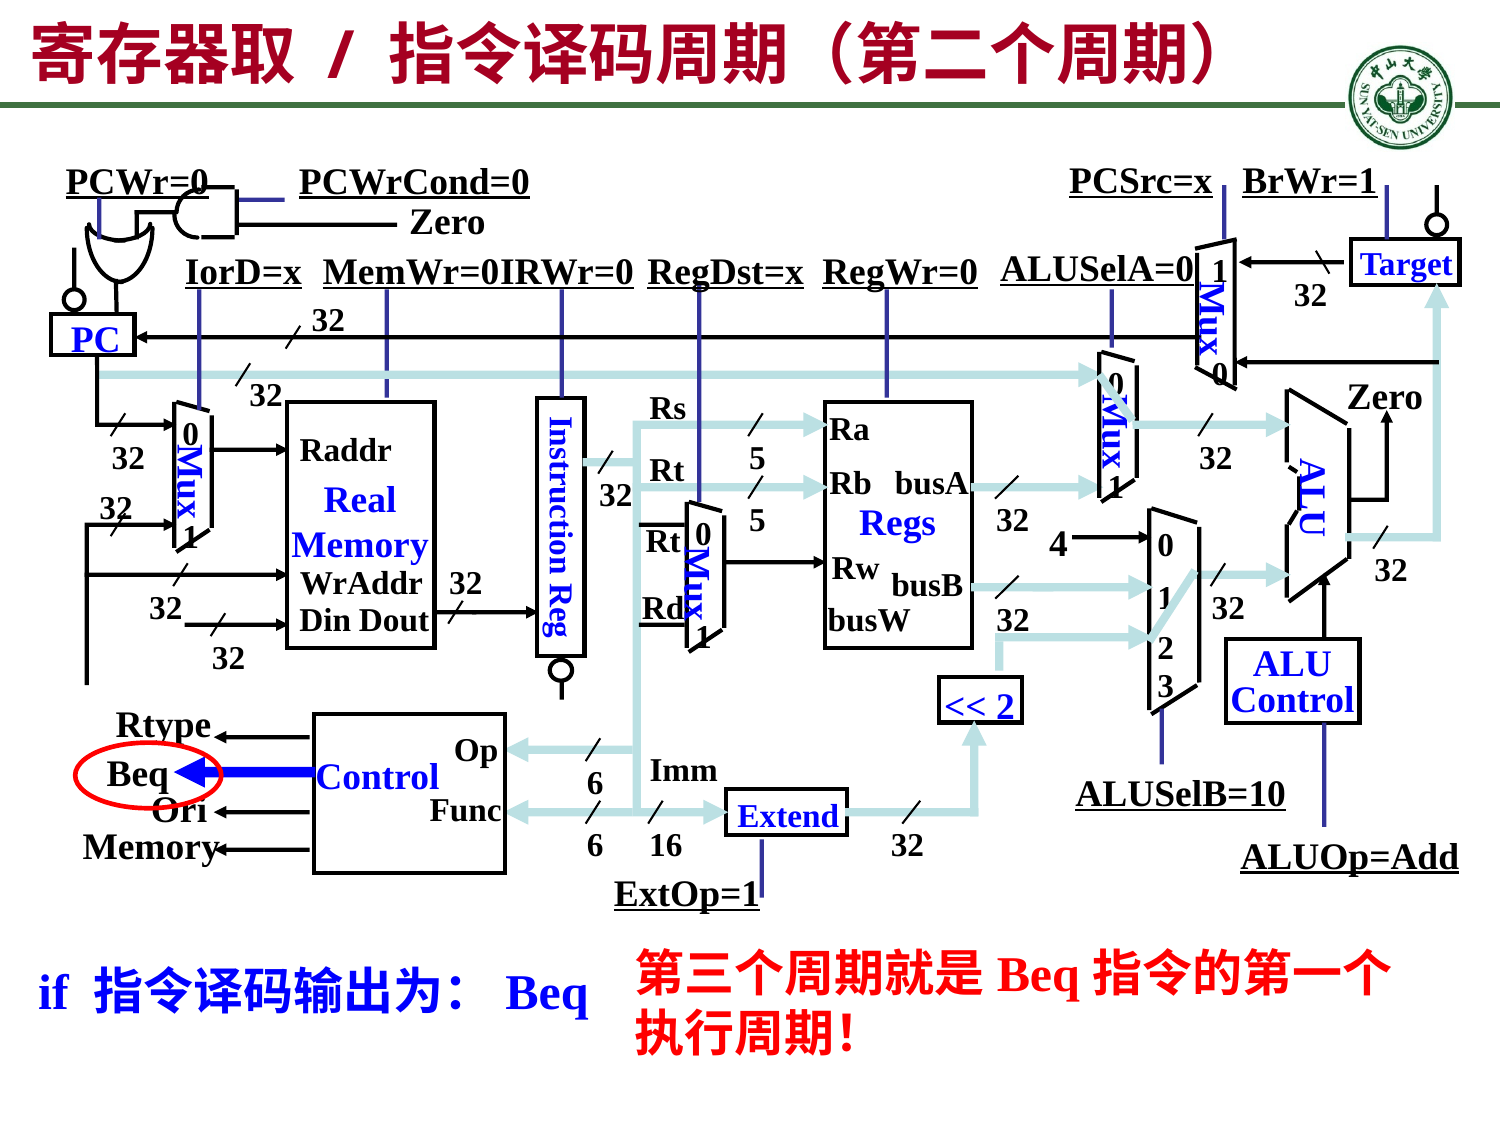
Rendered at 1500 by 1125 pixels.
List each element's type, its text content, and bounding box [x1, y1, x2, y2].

text_box 32 [234, 366, 298, 421]
text_box [995, 631, 1152, 644]
text_box Rd [626, 578, 669, 633]
text_box 32 [296, 338, 361, 346]
text_box 第三个周期就是Beq指令的第一个执行周期！ [620, 934, 1412, 1069]
text_box 32 [637, 496, 648, 512]
text_box Rt [630, 512, 669, 567]
text_box [537, 397, 585, 401]
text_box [1214, 639, 1371, 729]
text_box ALUOp=Add [1225, 824, 1475, 885]
text_box 1 [1196, 242, 1244, 297]
text_box Regs [844, 508, 952, 551]
text_box Raddr [284, 420, 408, 476]
text_box [477, 606, 536, 619]
text_box 32 [1184, 428, 1248, 483]
text_box PCSrc=x [1054, 148, 1227, 209]
text_box busB [876, 555, 979, 611]
text_box [549, 659, 573, 681]
text_box ALUSelB=10 [1060, 762, 1302, 822]
text_box IRWr=0 [485, 240, 632, 300]
text_box 1 [1142, 568, 1190, 618]
text_box MemWr=0 [317, 240, 485, 300]
text_box WrAddr [285, 553, 434, 591]
text_box RegDst=x [632, 240, 819, 300]
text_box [173, 186, 237, 238]
text_box [895, 508, 973, 555]
text_box Imm [634, 741, 734, 796]
title 寄存器取 / 指令译码周期（第二个周期） [14, 10, 1332, 100]
text_box Zero [394, 210, 501, 250]
text_box Rtype [100, 692, 227, 740]
text_box [63, 289, 85, 311]
text_box busW [812, 591, 926, 646]
text_box [313, 714, 506, 740]
text_box Zero [1331, 365, 1439, 425]
text_box Rb [814, 453, 880, 508]
text_box Mux [1184, 266, 1245, 372]
text_box 4 [1034, 512, 1084, 572]
text_box [740, 556, 827, 569]
text_box [1084, 531, 1152, 544]
text_box 3 [1142, 656, 1190, 711]
text_box RegWr=0 [819, 240, 994, 300]
text_box ExtOp=1 [637, 862, 776, 922]
text_box 2 [1142, 618, 1190, 656]
text_box Rt [634, 441, 699, 496]
text_box [181, 568, 289, 581]
text_box [219, 618, 289, 631]
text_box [1344, 235, 1469, 291]
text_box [674, 501, 736, 663]
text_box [1238, 250, 1345, 322]
text_box [1426, 214, 1448, 233]
text_box ALUSelA=0 [985, 237, 1210, 297]
text_box 0 [1142, 516, 1190, 568]
text_box 32 [981, 591, 1045, 646]
text_box IorD=x [170, 240, 317, 300]
text_box [824, 508, 844, 539]
text_box 32 [296, 291, 361, 337]
text_box [136, 331, 199, 344]
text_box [161, 401, 223, 563]
text_box [1234, 356, 1439, 369]
text_box BrWr=1 [1227, 148, 1393, 209]
text_box Instruction Reg [536, 401, 591, 654]
text_box 32 [1359, 541, 1423, 596]
text_box PCWr=0 [50, 149, 225, 210]
text_box [227, 443, 289, 456]
text_box [756, 481, 829, 494]
text_box [123, 247, 151, 282]
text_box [1086, 351, 1148, 513]
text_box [23, 741, 632, 1029]
text_box 5 [734, 428, 782, 483]
text_box Op [506, 721, 514, 740]
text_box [928, 674, 1031, 736]
text_box busA [880, 453, 984, 508]
text_box Dout [344, 591, 445, 646]
text_box Real Memory [276, 467, 444, 572]
text_box [885, 401, 973, 453]
text_box [1219, 568, 1281, 581]
text_box 32 [434, 553, 498, 608]
text_box 32 [96, 428, 156, 483]
text_box PCWrCond=0 [284, 149, 545, 210]
text_box 32 [84, 478, 148, 533]
text_box 32 [1200, 578, 1261, 633]
text_box PC [55, 307, 136, 367]
text_box 32 [134, 578, 198, 633]
text_box [51, 314, 55, 355]
text_box Din [284, 591, 344, 646]
picture [1345, 42, 1455, 152]
text_box [1206, 418, 1281, 431]
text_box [721, 786, 855, 843]
text_box [298, 401, 435, 467]
text_box Ra [814, 399, 885, 453]
text_box [89, 249, 123, 283]
text_box 16 [637, 816, 698, 871]
text_box 0 [1196, 345, 1244, 400]
text_box [1032, 580, 1154, 594]
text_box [1286, 389, 1351, 602]
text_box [88, 223, 151, 241]
text_box 32 [981, 491, 1045, 546]
text_box [756, 418, 829, 431]
text_box [824, 611, 973, 648]
text_box 32 [196, 628, 261, 683]
text_box Rs [634, 378, 699, 433]
text_box 32 [584, 466, 636, 521]
text_box Control [300, 699, 455, 740]
text_box Rw [816, 539, 895, 591]
text_box 32 [876, 816, 940, 871]
text_box 5 [734, 491, 782, 546]
